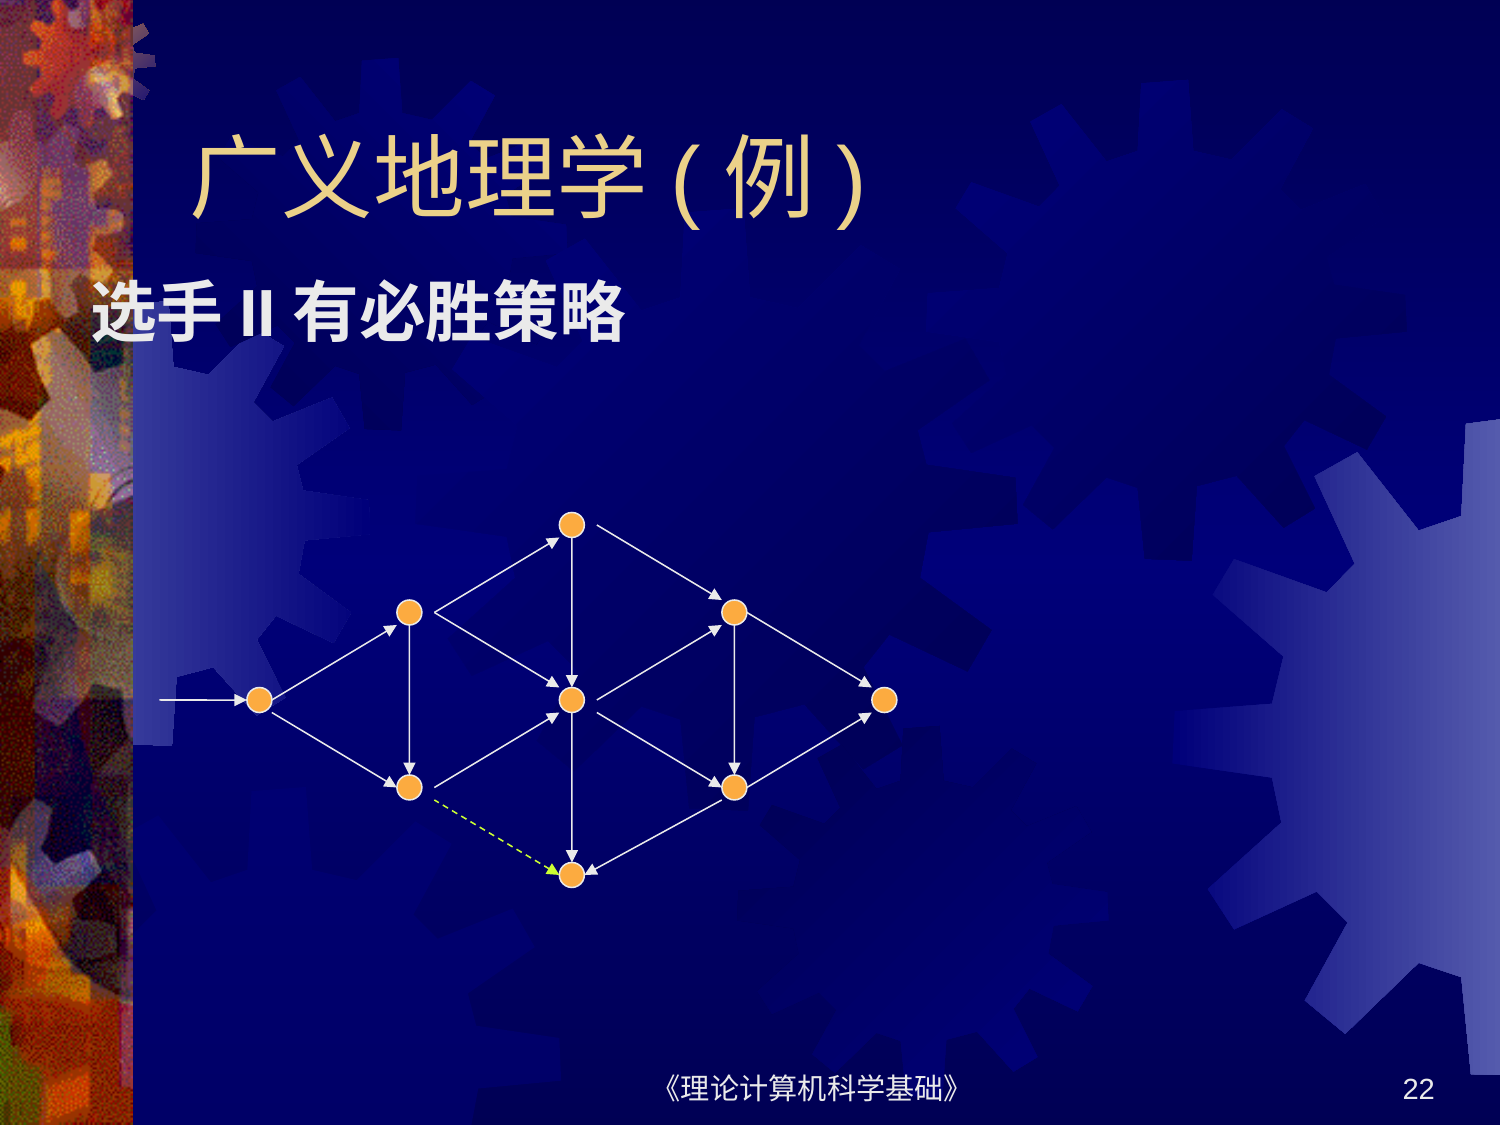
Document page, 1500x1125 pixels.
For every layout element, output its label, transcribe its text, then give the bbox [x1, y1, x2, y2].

footer 《理论计算机科学基础》 [575, 1037, 1050, 1113]
list 选手II有必胜策略 [75, 262, 1425, 387]
slide_number 22 [1137, 1037, 1450, 1113]
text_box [159, 512, 898, 888]
picture [0, 0, 133, 1125]
title 广义地理学(例) [174, 50, 1450, 238]
